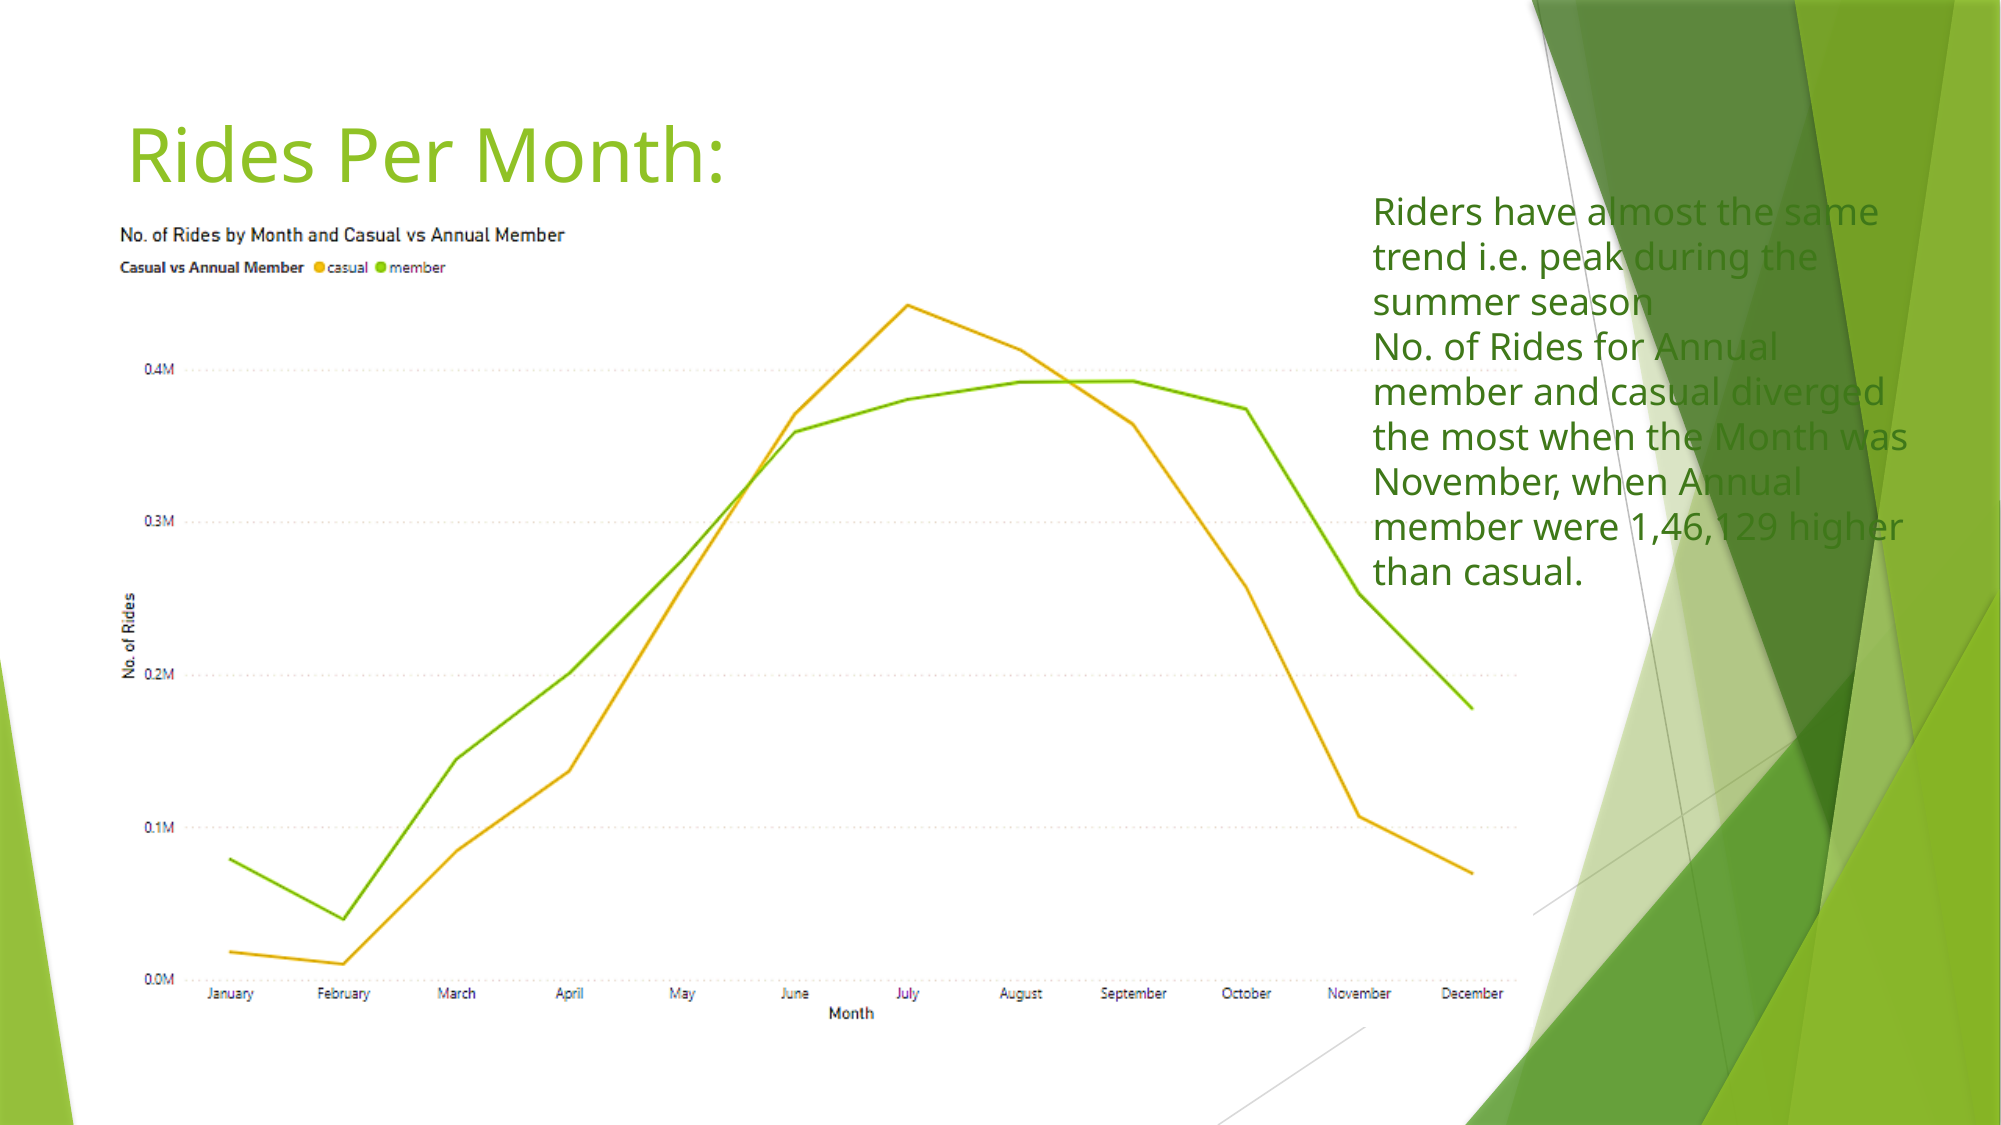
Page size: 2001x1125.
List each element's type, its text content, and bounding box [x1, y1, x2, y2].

text_box Riders have almost the same trend i.e. peak during the summer season No. of Rides for Annual member and casual diverged the most when the Month was November, when Annual member were 1,46,129 higher than casual. [1357, 180, 1925, 601]
picture [110, 222, 1534, 1028]
title Rides Per Month: [111, 99, 1522, 213]
